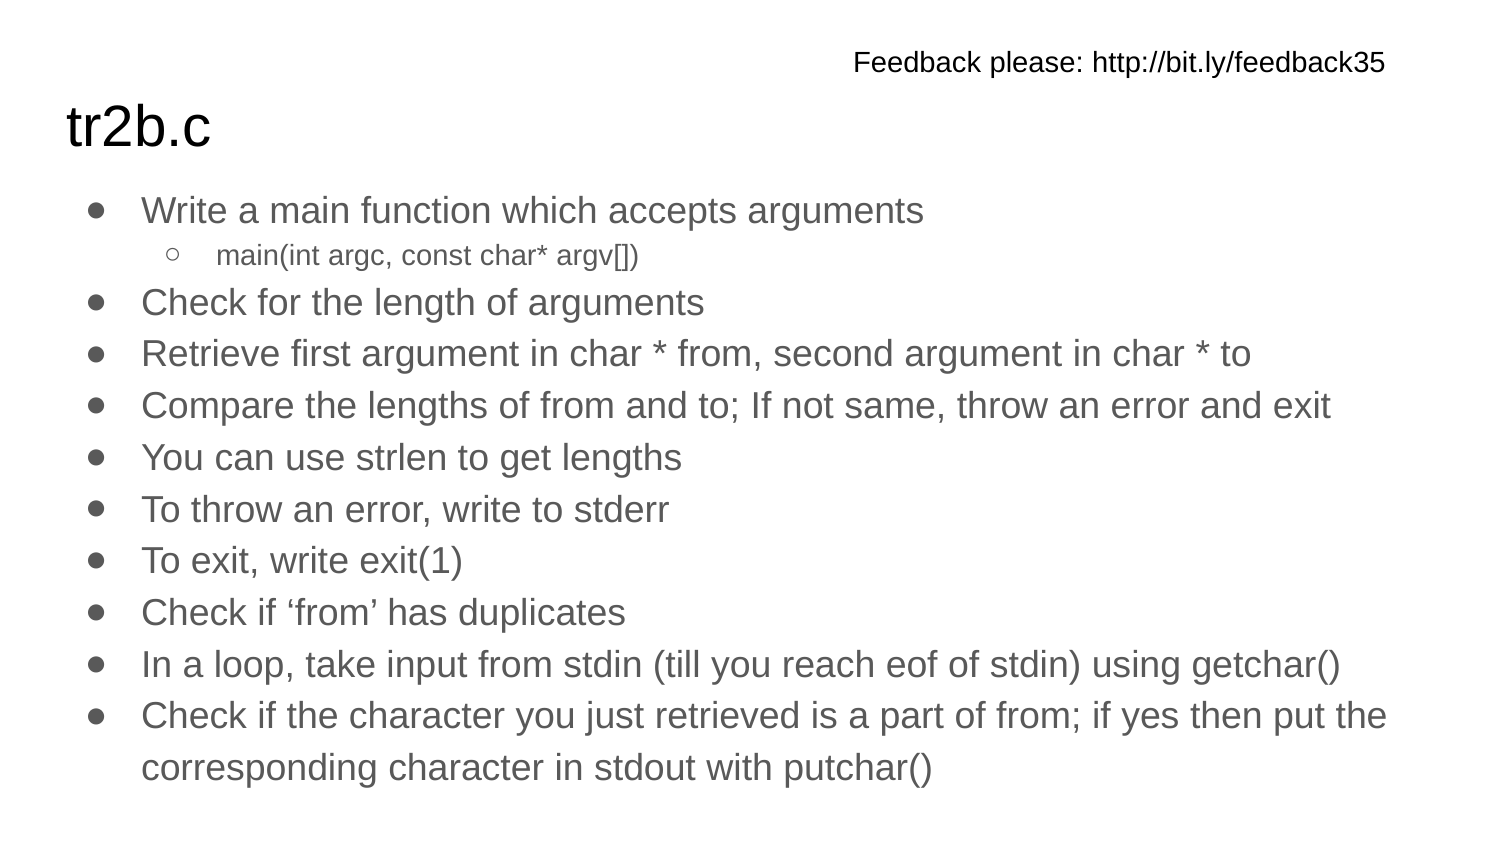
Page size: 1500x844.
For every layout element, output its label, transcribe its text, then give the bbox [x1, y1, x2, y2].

text_box Feedback please: http://bit.ly/feedback35 [838, 35, 1412, 86]
title tr2b.c [51, 72, 1449, 164]
list Write a main function which accepts arguments main(int argc, const char* argv[]) Check for the length of arguments Retrieve first argument in char * from, second argument in char * to Compare the lengths of from and to; If not same, throw an error and exit You can use strlen to get lengths To throw an error, write to stderr To exit, write exit(1) Check if ‘from’ has duplicates In a loop, take input from stdin (till you reach eof of stdin) using getchar() Check if the character you just retrieved is a part of from; if yes then put the corresponding character in stdout with putchar() [51, 164, 1449, 819]
